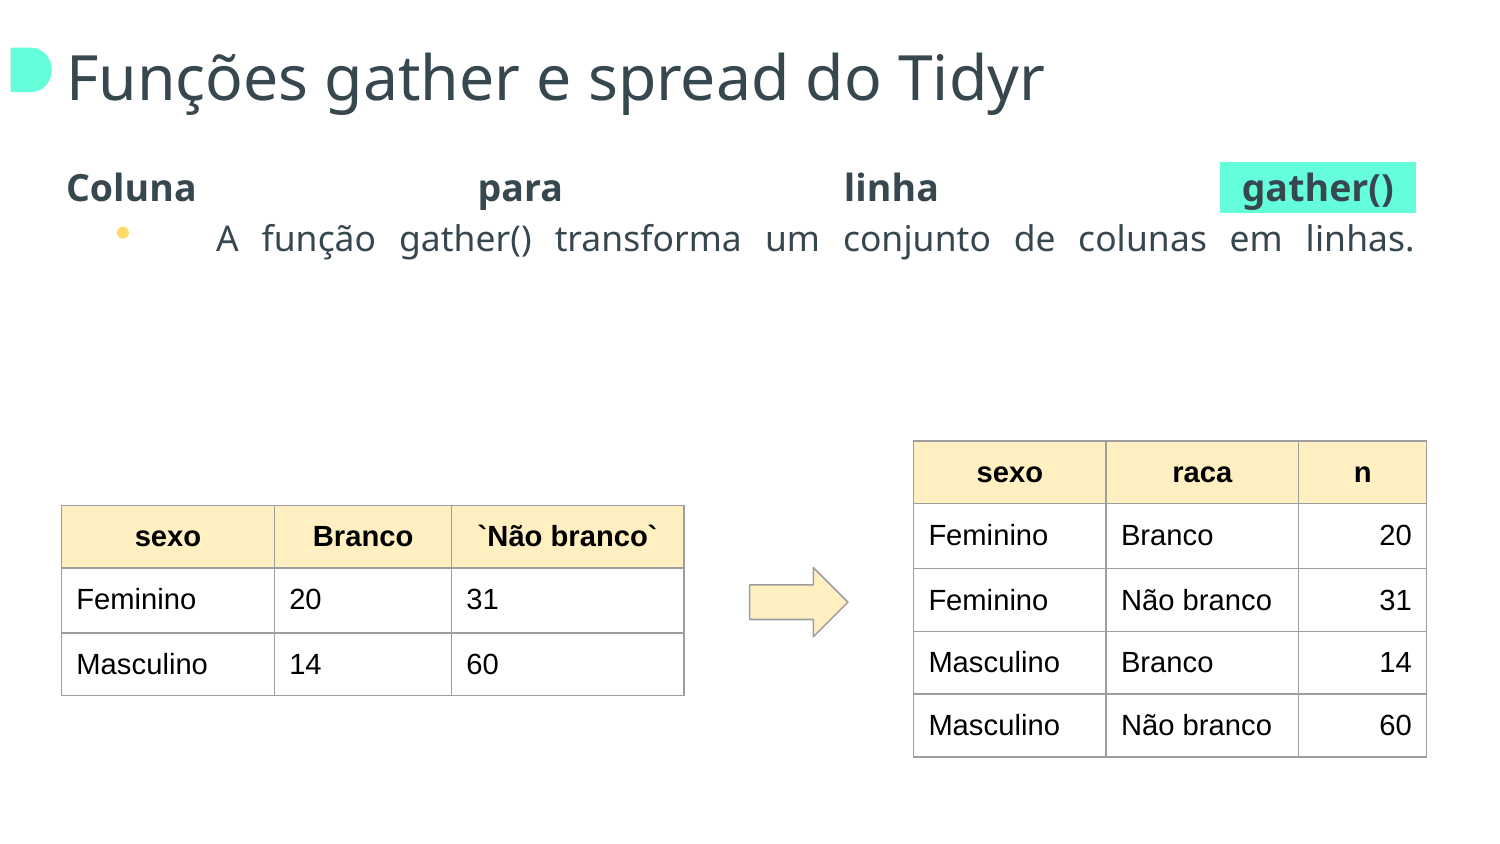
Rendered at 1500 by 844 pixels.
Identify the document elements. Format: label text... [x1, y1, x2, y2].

table_header raca [1107, 442, 1298, 503]
table_header sexo [62, 506, 274, 567]
table_cell 31 [1299, 569, 1426, 631]
table_cell Masculino [62, 634, 274, 695]
table_cell Branco [1107, 632, 1298, 693]
table_cell Não branco [1107, 569, 1298, 631]
table_header sexo [914, 442, 1105, 503]
table_cell 60 [452, 634, 683, 695]
table_cell Não branco [1107, 695, 1298, 756]
table_header `Não branco` [452, 506, 683, 567]
text_box [749, 567, 848, 637]
table_cell Feminino [62, 569, 274, 632]
list Coluna para linha +gather()+ A função gather() transforma um conjunto de colunas em linhas. [51, 142, 1431, 814]
text_box [117, 227, 129, 238]
table_cell 14 [1299, 632, 1426, 693]
table_cell 20 [1299, 504, 1426, 568]
table_cell Masculino [914, 695, 1105, 756]
table_cell Branco [1107, 504, 1298, 568]
table_cell 14 [275, 634, 451, 695]
title Funções gather e spread do Tidyr [51, 23, 1449, 117]
table_cell Feminino [914, 504, 1105, 568]
table_cell 60 [1299, 695, 1426, 756]
table_header Branco [275, 506, 451, 567]
text_box [11, 48, 51, 92]
table_cell Masculino [914, 632, 1105, 693]
table_cell Feminino [914, 569, 1105, 631]
table_header n [1299, 442, 1426, 503]
table_cell 20 [275, 569, 451, 632]
table_cell 31 [452, 569, 683, 632]
